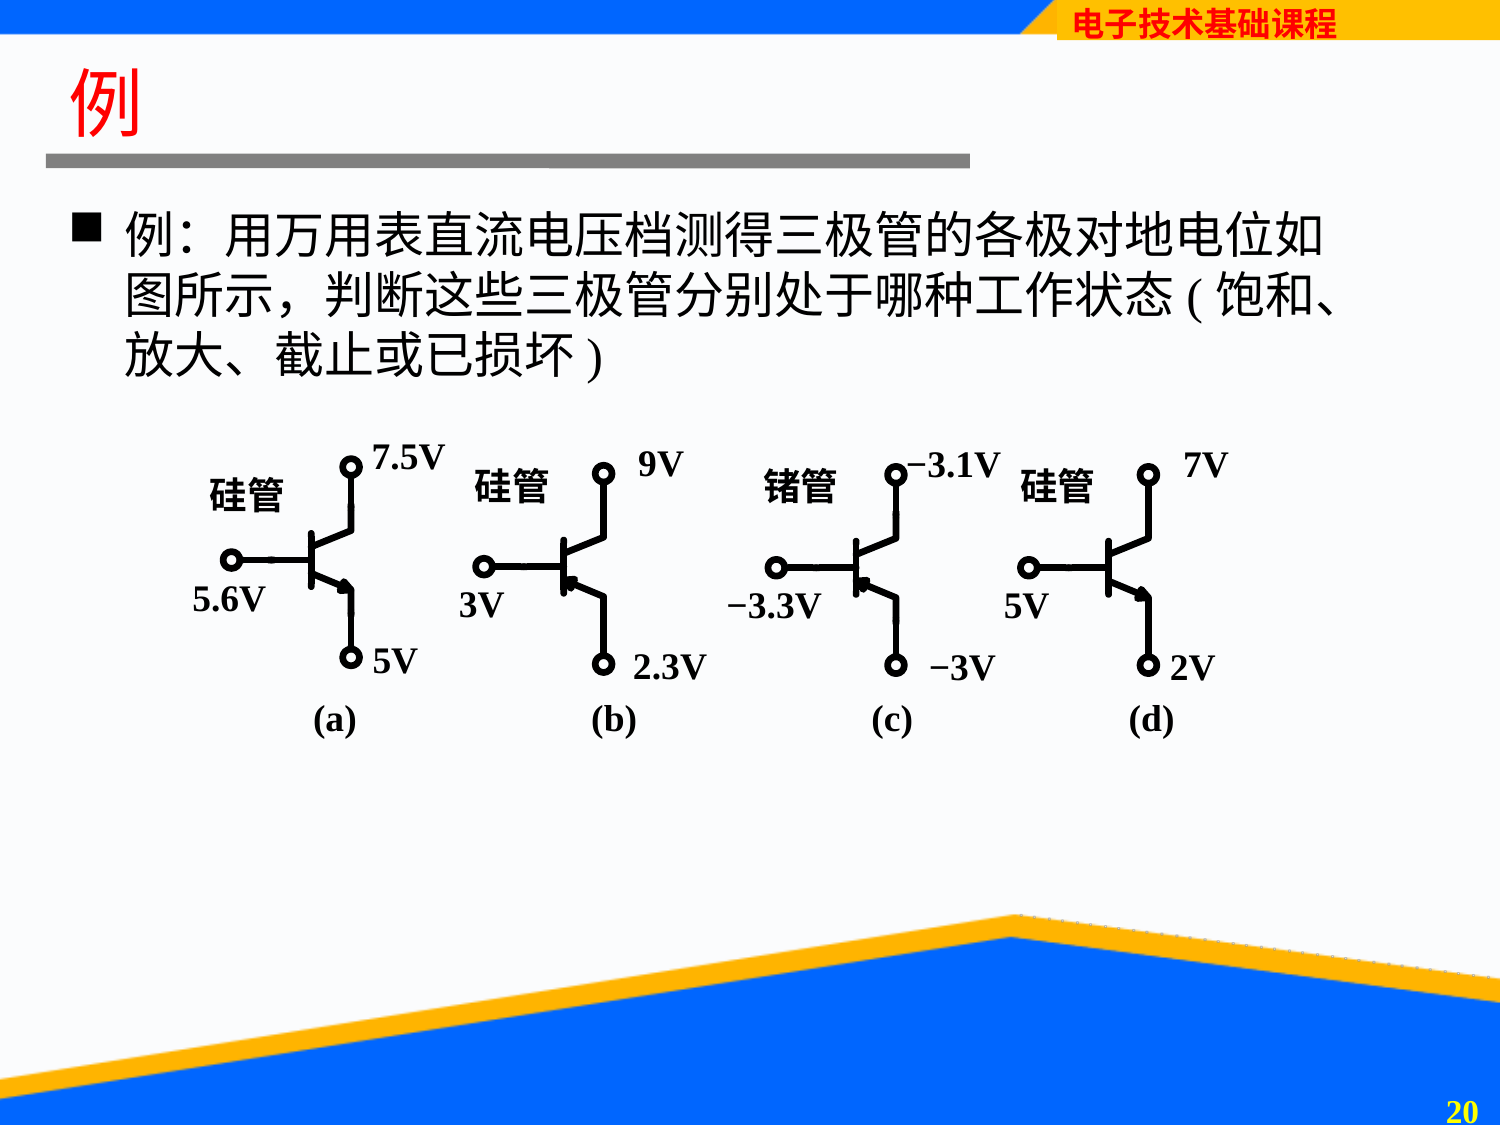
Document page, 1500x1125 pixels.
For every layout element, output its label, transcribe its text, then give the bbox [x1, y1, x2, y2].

title 例 [53, 42, 1069, 161]
list 例：用万用表直流电压档测得三极管的各极对地电位如图所示，判断这些三极管分别处于哪种工作状态(饱和、放大、截止或已损坏) [53, 196, 1388, 404]
picture [0, 0, 1500, 1125]
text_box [188, 426, 1233, 747]
slide_number 19 [1399, 1082, 1495, 1125]
